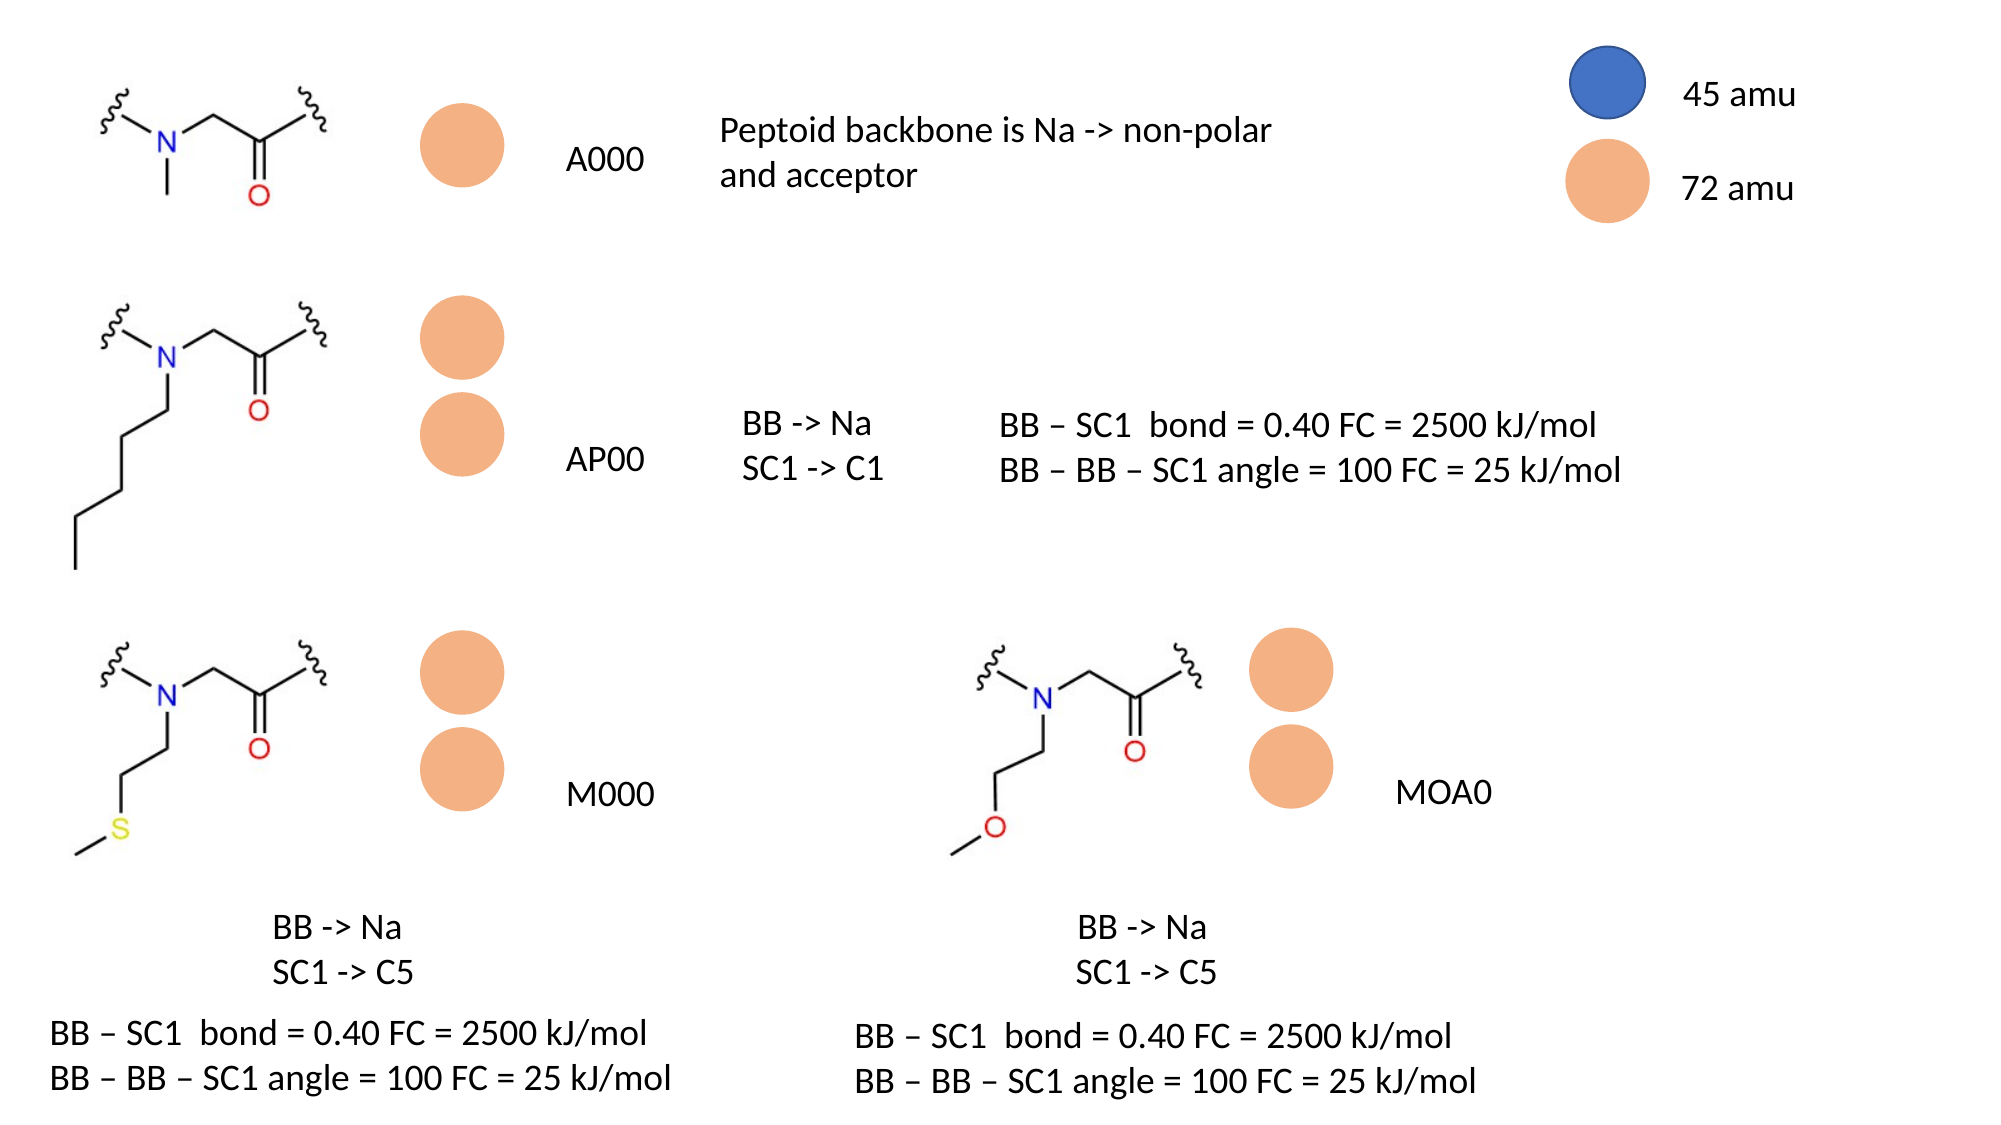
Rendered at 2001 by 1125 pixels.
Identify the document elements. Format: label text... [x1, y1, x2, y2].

text_box M000 [551, 761, 687, 822]
picture [93, 78, 335, 212]
text_box 72 amu [1666, 155, 1812, 216]
text_box [1248, 626, 1335, 714]
text_box [418, 391, 506, 478]
text_box [418, 102, 506, 189]
picture [69, 633, 335, 861]
text_box [418, 629, 506, 716]
text_box [1564, 137, 1651, 225]
picture [945, 635, 1211, 861]
text_box [418, 726, 506, 813]
text_box [1248, 723, 1335, 810]
text_box BB -> Na SC1 -> C5 [1044, 894, 1249, 1000]
text_box AP00 [551, 427, 687, 487]
text_box BB – SC1 bond = 0.40 FC = 2500 kJ/mol BB – BB – SC1 angle = 100 FC = 25 kJ/mol [34, 1000, 806, 1106]
text_box A000 [551, 126, 687, 187]
text_box [418, 294, 506, 381]
text_box BB – SC1 bond = 0.40 FC = 2500 kJ/mol BB – BB – SC1 angle = 100 FC = 25 kJ/mol [839, 1003, 1610, 1109]
text_box BB -> Na SC1 -> C1 [727, 390, 932, 496]
text_box BB – SC1 bond = 0.40 FC = 2500 kJ/mol BB – BB – SC1 angle = 100 FC = 25 kJ/mol [984, 392, 1755, 497]
text_box BB -> Na SC1 -> C5 [257, 894, 463, 1000]
text_box 45 amu [1668, 61, 1814, 121]
text_box [1569, 45, 1647, 120]
picture [69, 294, 335, 575]
text_box Peptoid backbone is Na -> non-polar and acceptor [704, 97, 1311, 203]
text_box MOA0 [1380, 759, 1516, 819]
